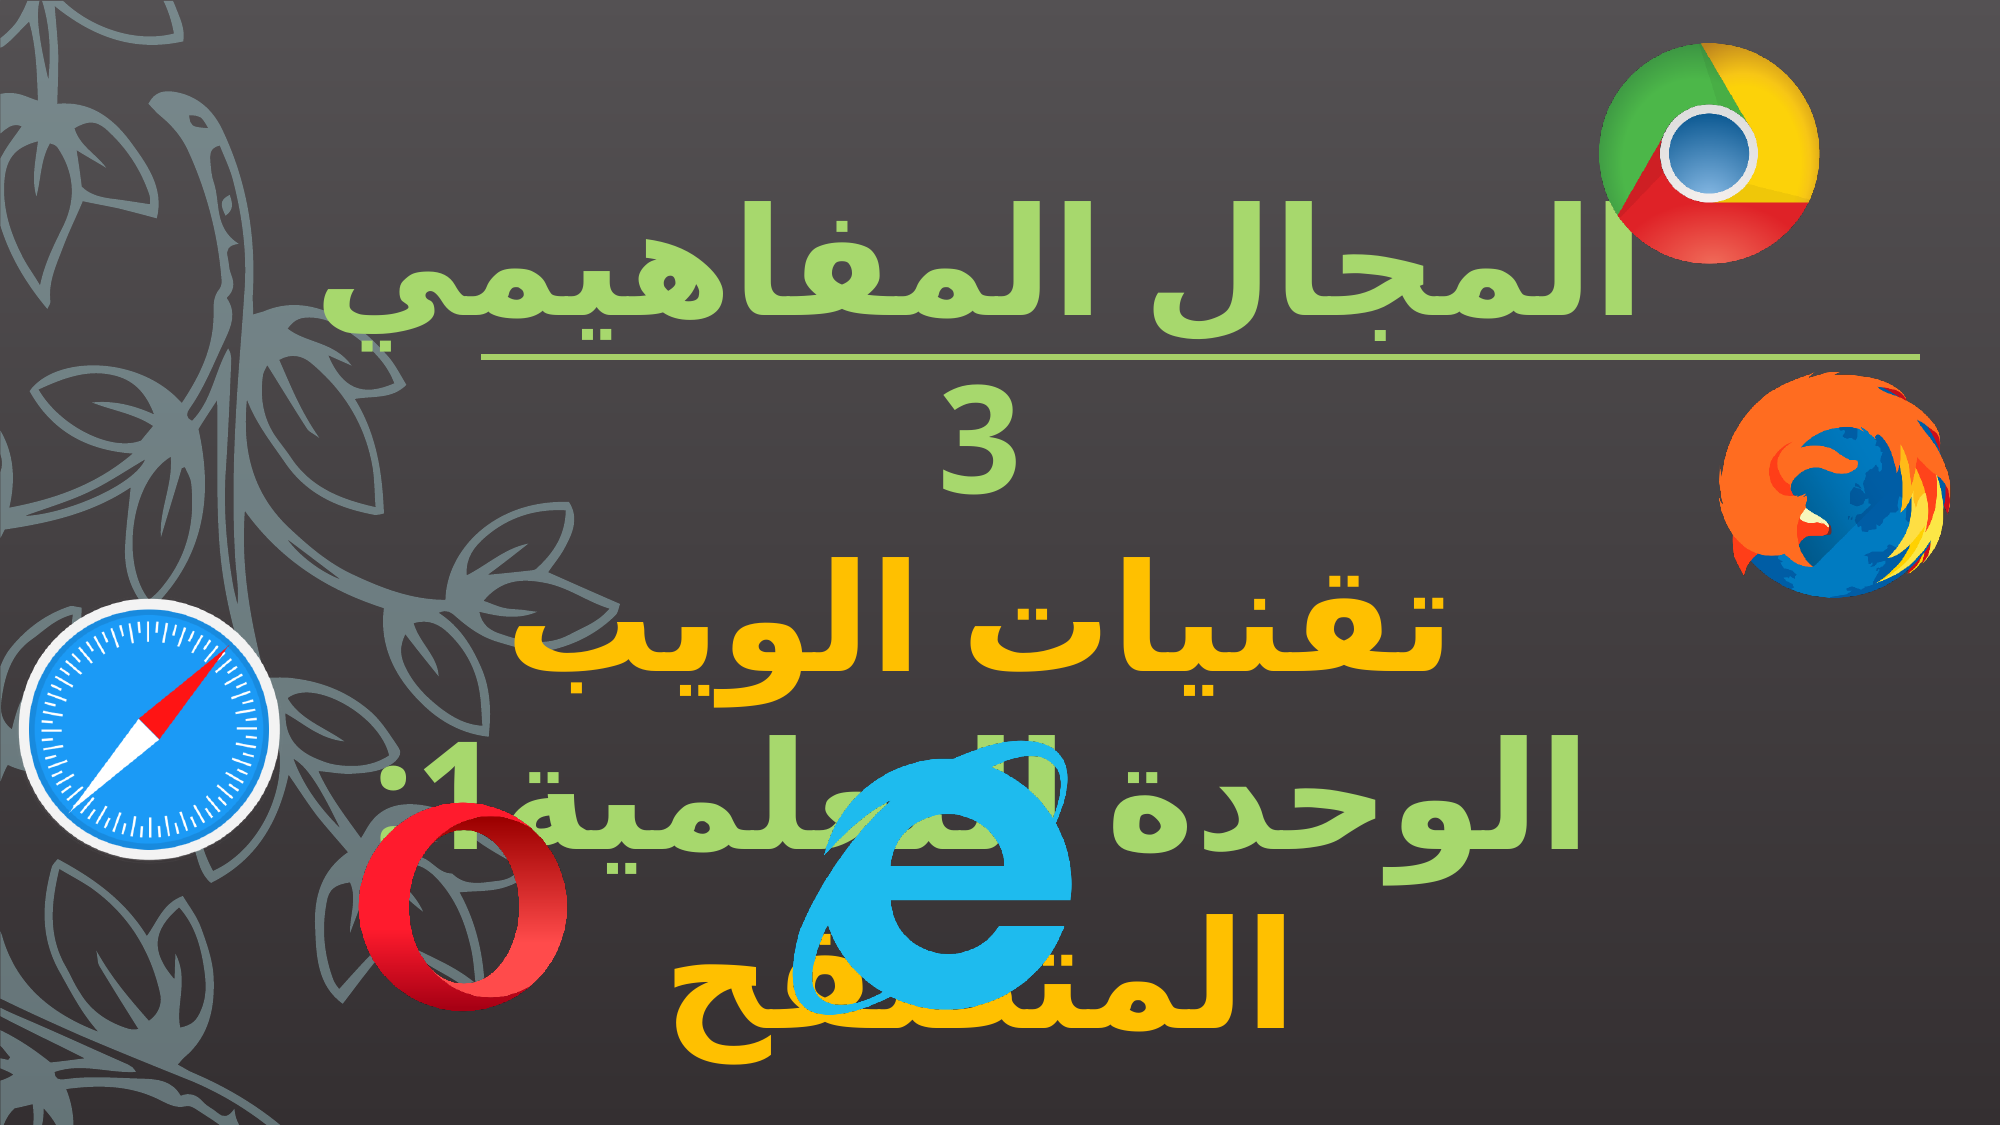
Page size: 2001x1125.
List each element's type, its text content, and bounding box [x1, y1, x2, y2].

picture [0, 580, 298, 878]
picture [1598, 42, 1820, 264]
picture [338, 782, 587, 1031]
title المجال المفاهيمي 3 تقنيات الويب الوحدة التعلمية1: المتصفح [252, 165, 1709, 807]
picture [1708, 359, 1962, 613]
picture [786, 735, 1077, 1020]
